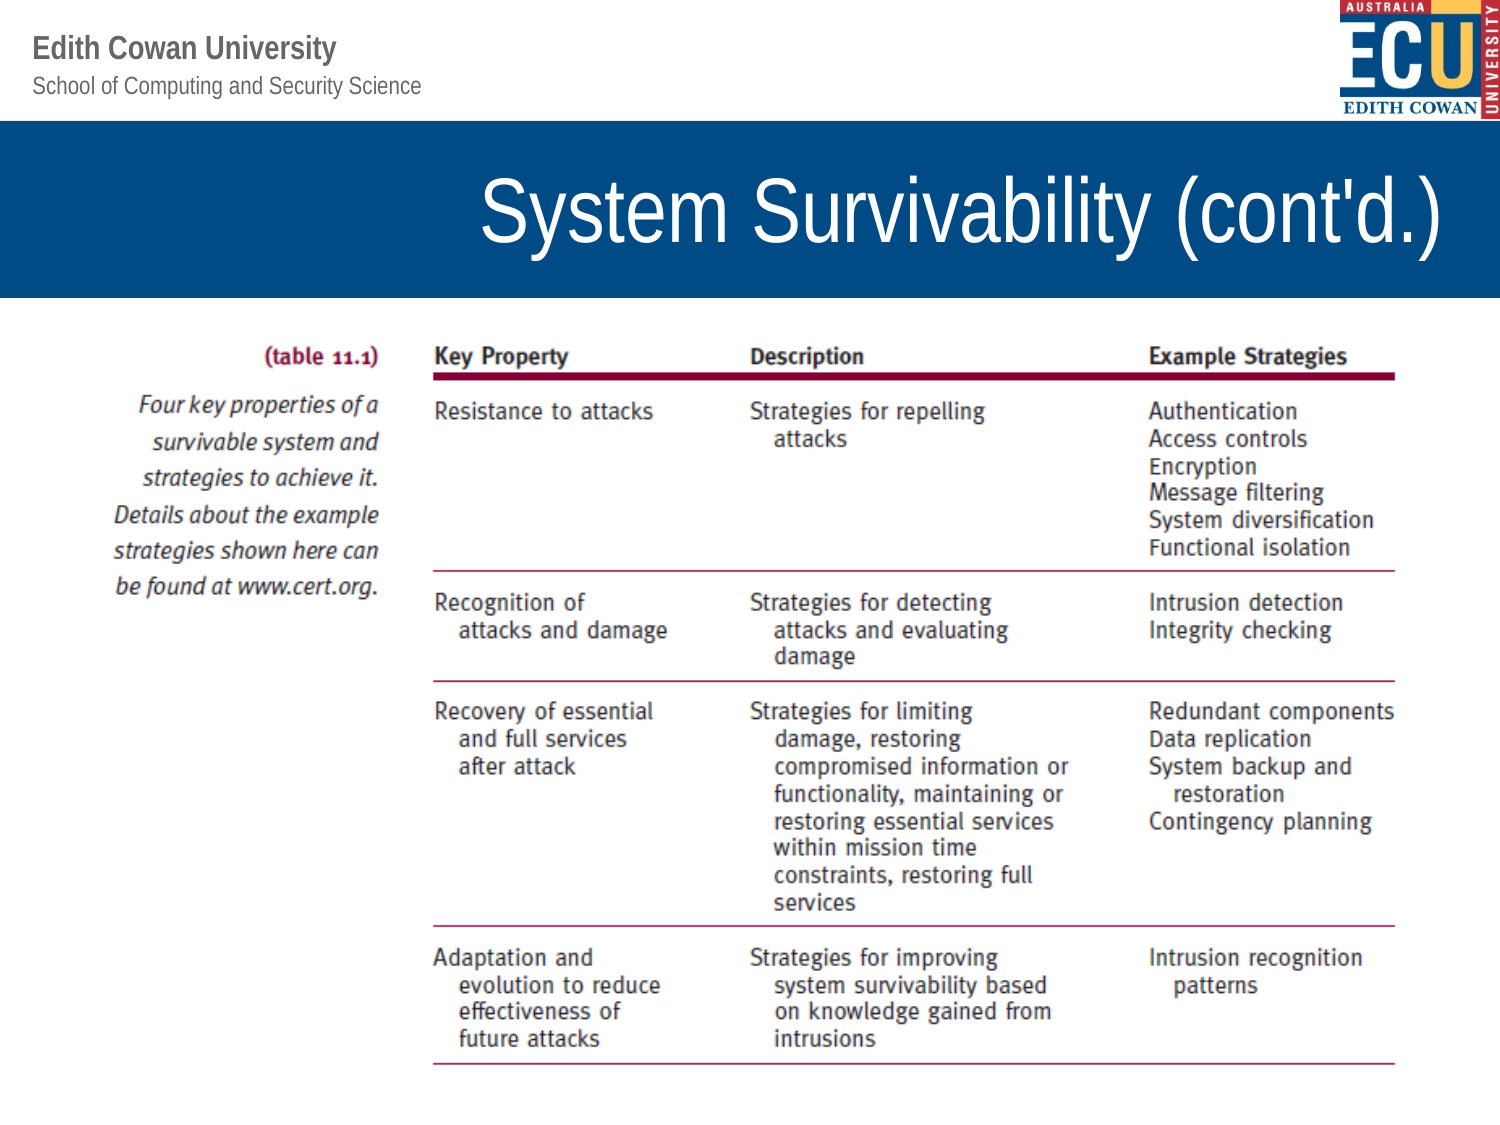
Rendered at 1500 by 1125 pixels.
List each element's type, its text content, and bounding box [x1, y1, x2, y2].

title System Survivability (cont'd.) [40, 123, 1460, 289]
picture [1340, 0, 1500, 119]
picture [87, 324, 1439, 1099]
